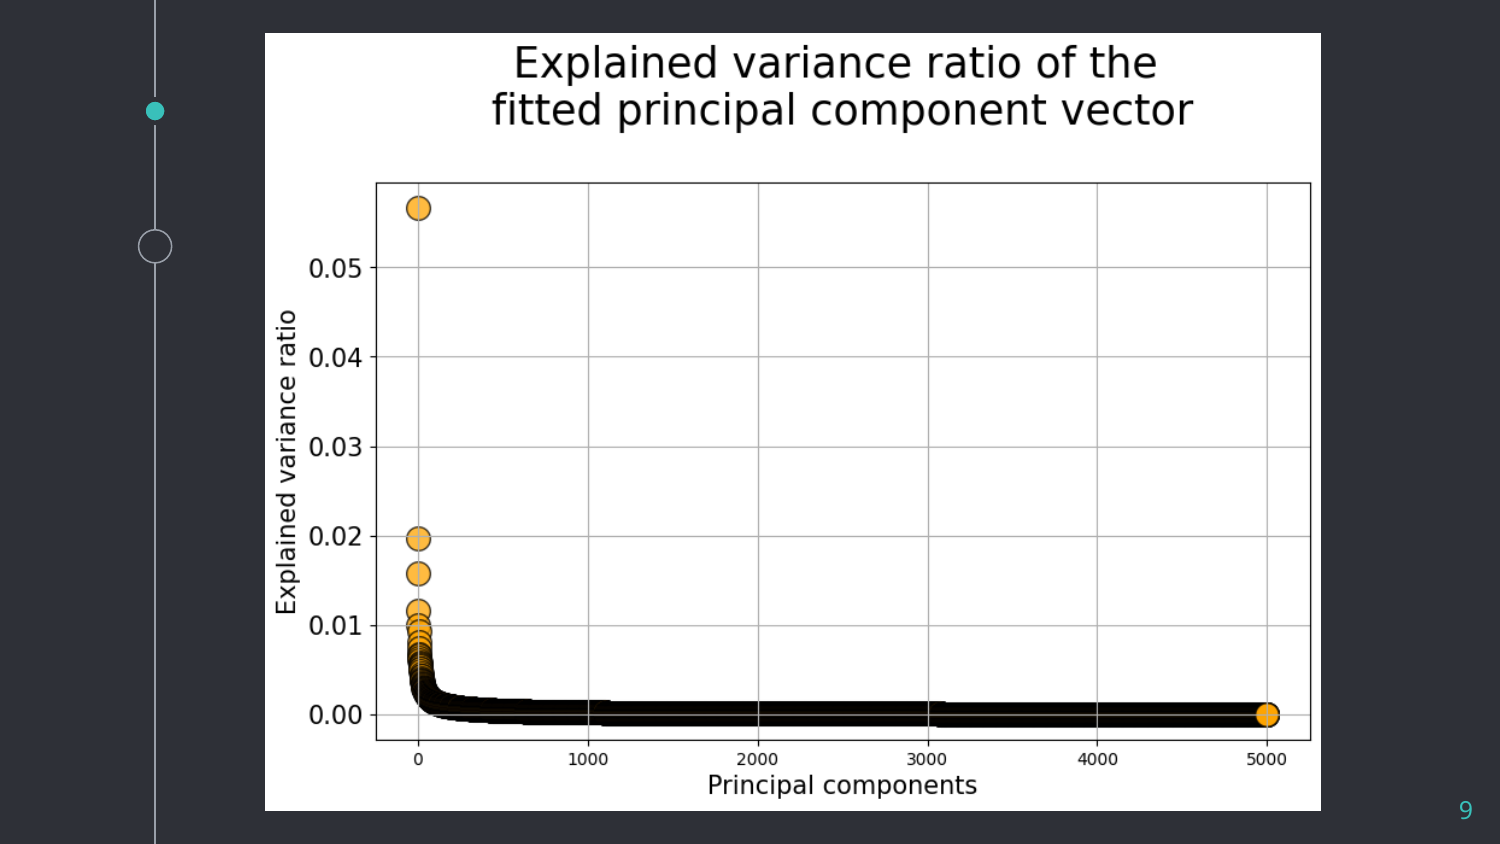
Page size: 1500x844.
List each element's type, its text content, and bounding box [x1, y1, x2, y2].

picture [265, 33, 1322, 811]
slide_number ‹#› [1398, 779, 1489, 832]
